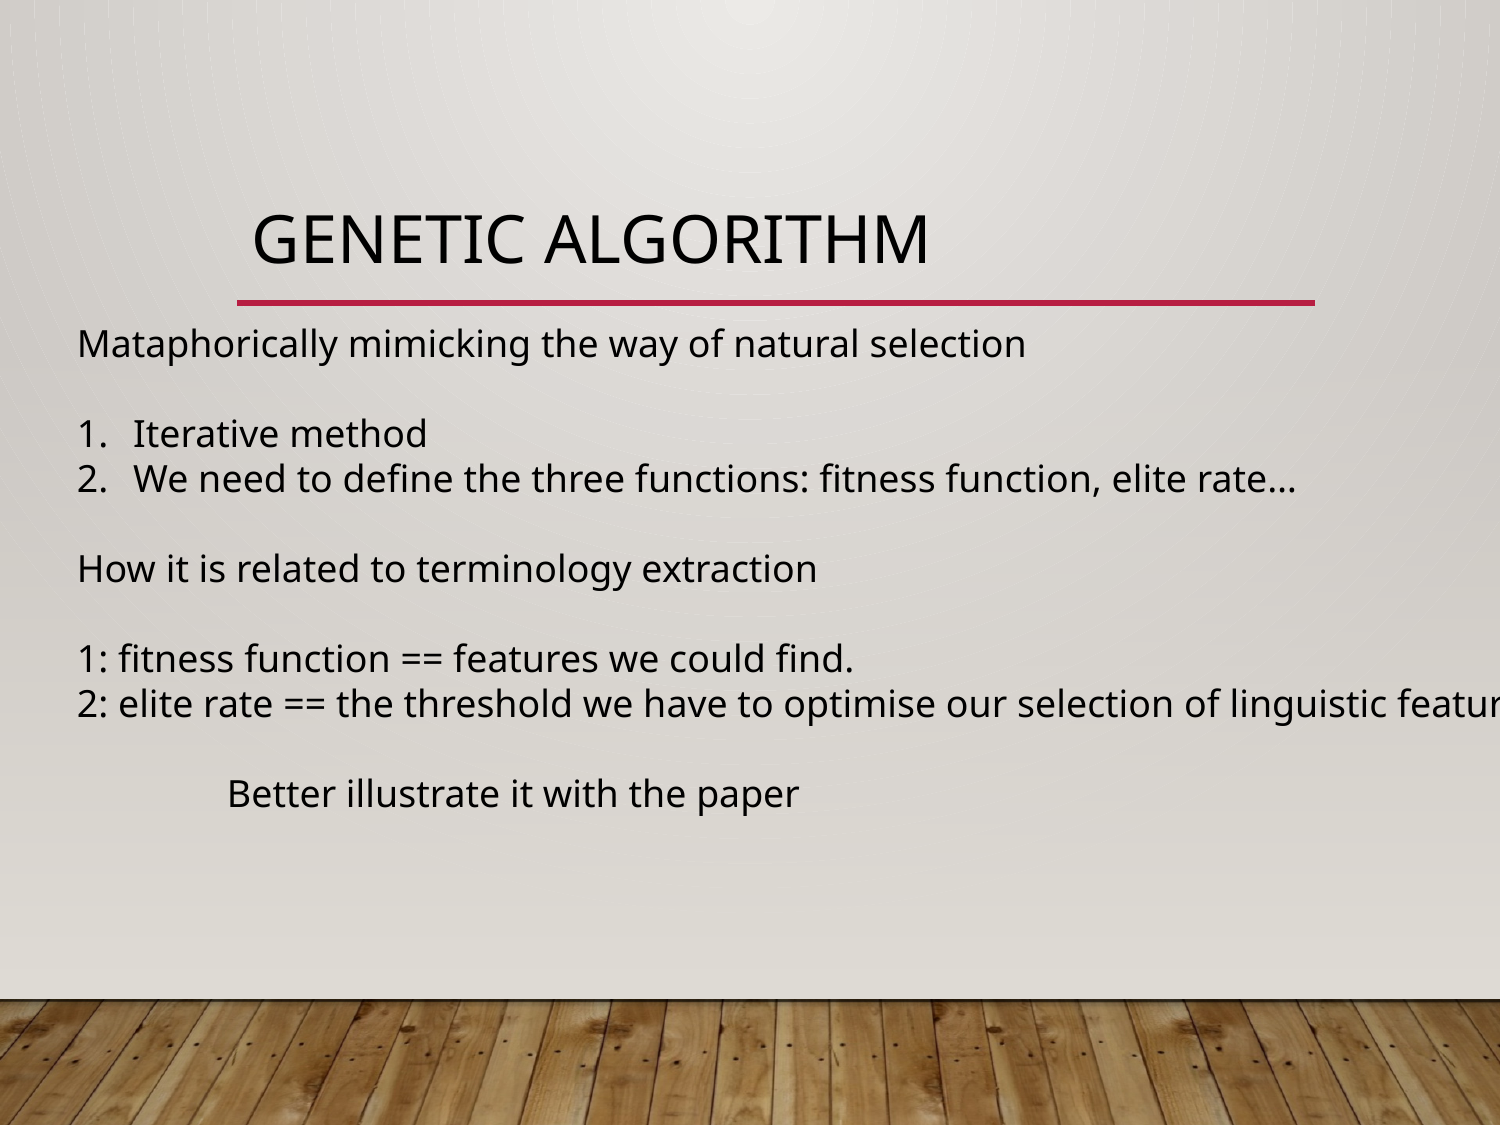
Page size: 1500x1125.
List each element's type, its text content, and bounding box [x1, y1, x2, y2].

picture [0, 999, 1500, 1125]
text_box Mataphorically mimicking the way of natural selection Iterative method We need to define the three functions: fitness function, elite rate… How it is related to terminology extraction 1: fitness function == features we could find. 2: elite rate == the threshold we have to optimise our selection of linguistic features. Better illustrate it with the paper [62, 312, 1500, 868]
title Genetic algorithm [236, 198, 1315, 305]
